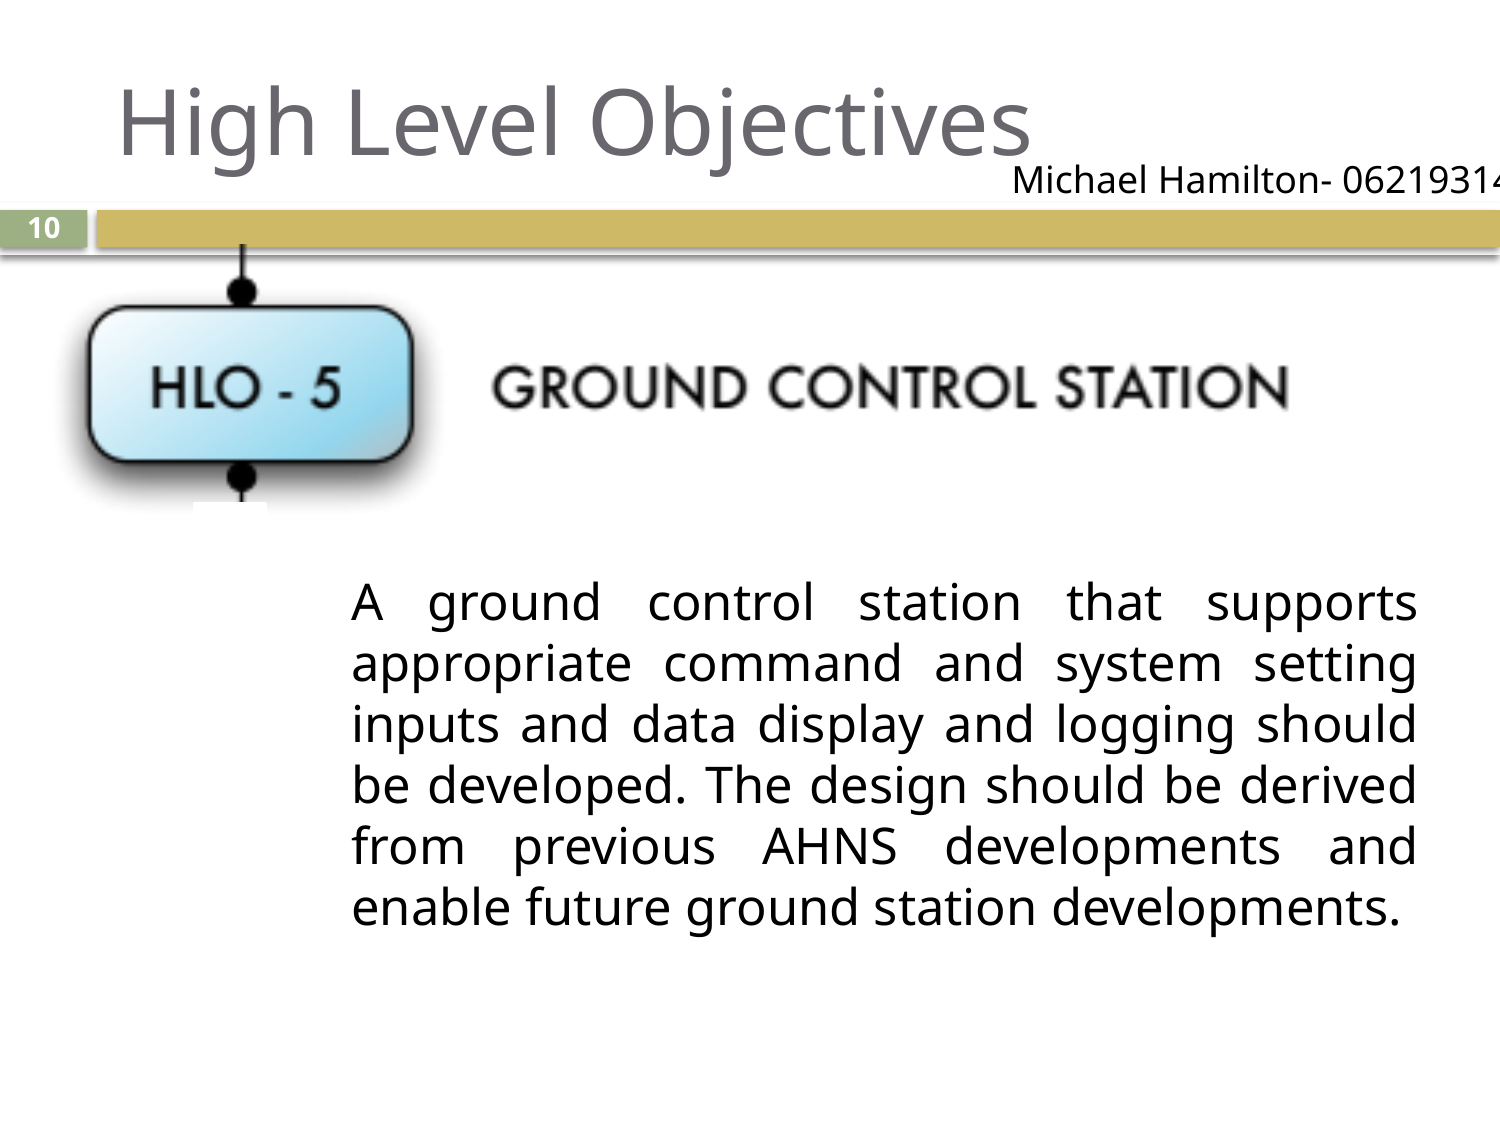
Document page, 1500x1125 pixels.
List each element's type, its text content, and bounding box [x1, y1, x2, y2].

slide_number 10 [0, 208, 88, 249]
title High Level Objectives [100, 37, 1438, 200]
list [40, 244, 1379, 1125]
text_box Michael Hamilton- 06219314 [996, 148, 1500, 209]
text_box A ground control station that supports appropriate command and system setting inputs and data display and logging should be developed. The design should be derived from previous AHNS developments and enable future ground station developments. [1384, 562, 1435, 988]
